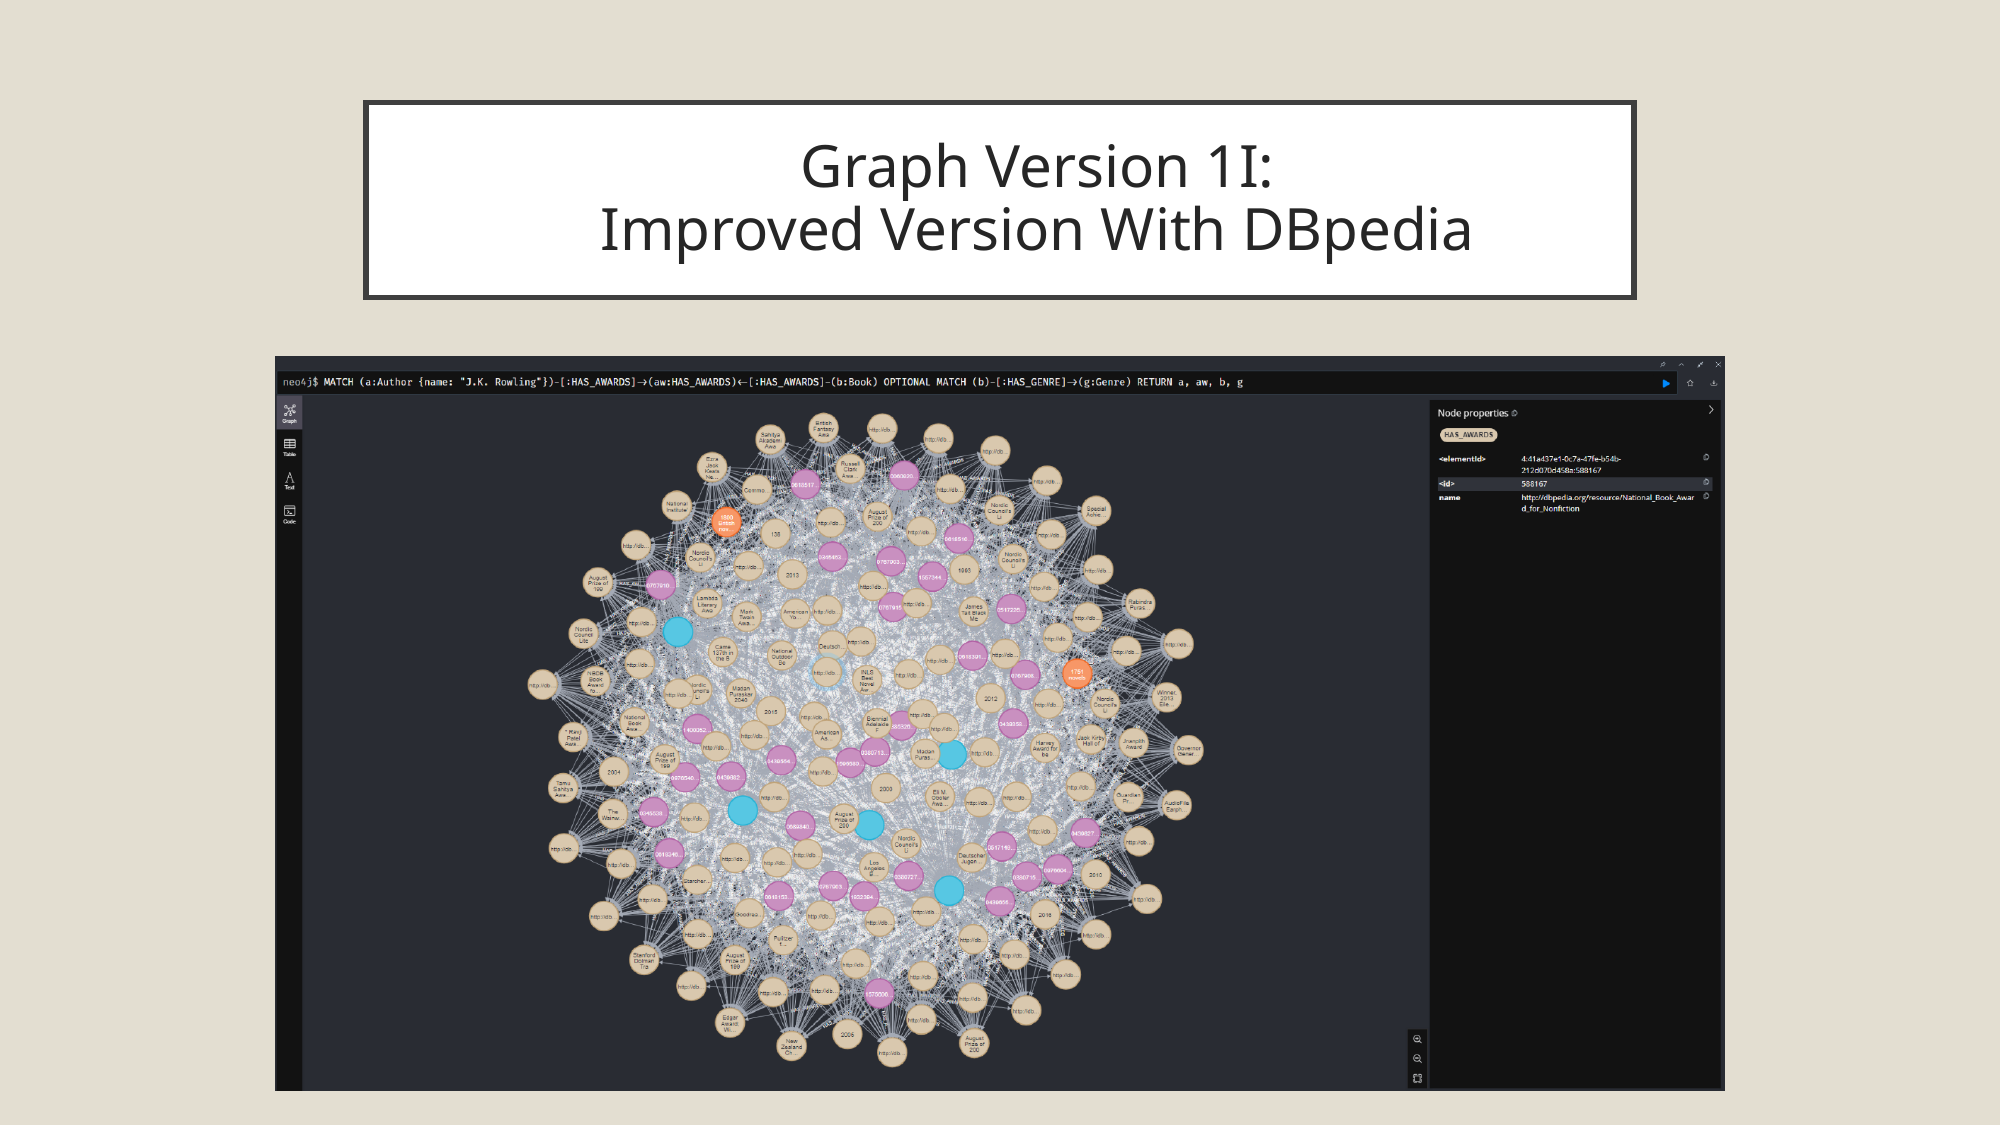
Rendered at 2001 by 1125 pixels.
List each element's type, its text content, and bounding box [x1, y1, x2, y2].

title Graph Version 1I: Improved Version With DBpedia [363, 100, 1637, 300]
picture [274, 356, 1725, 1091]
